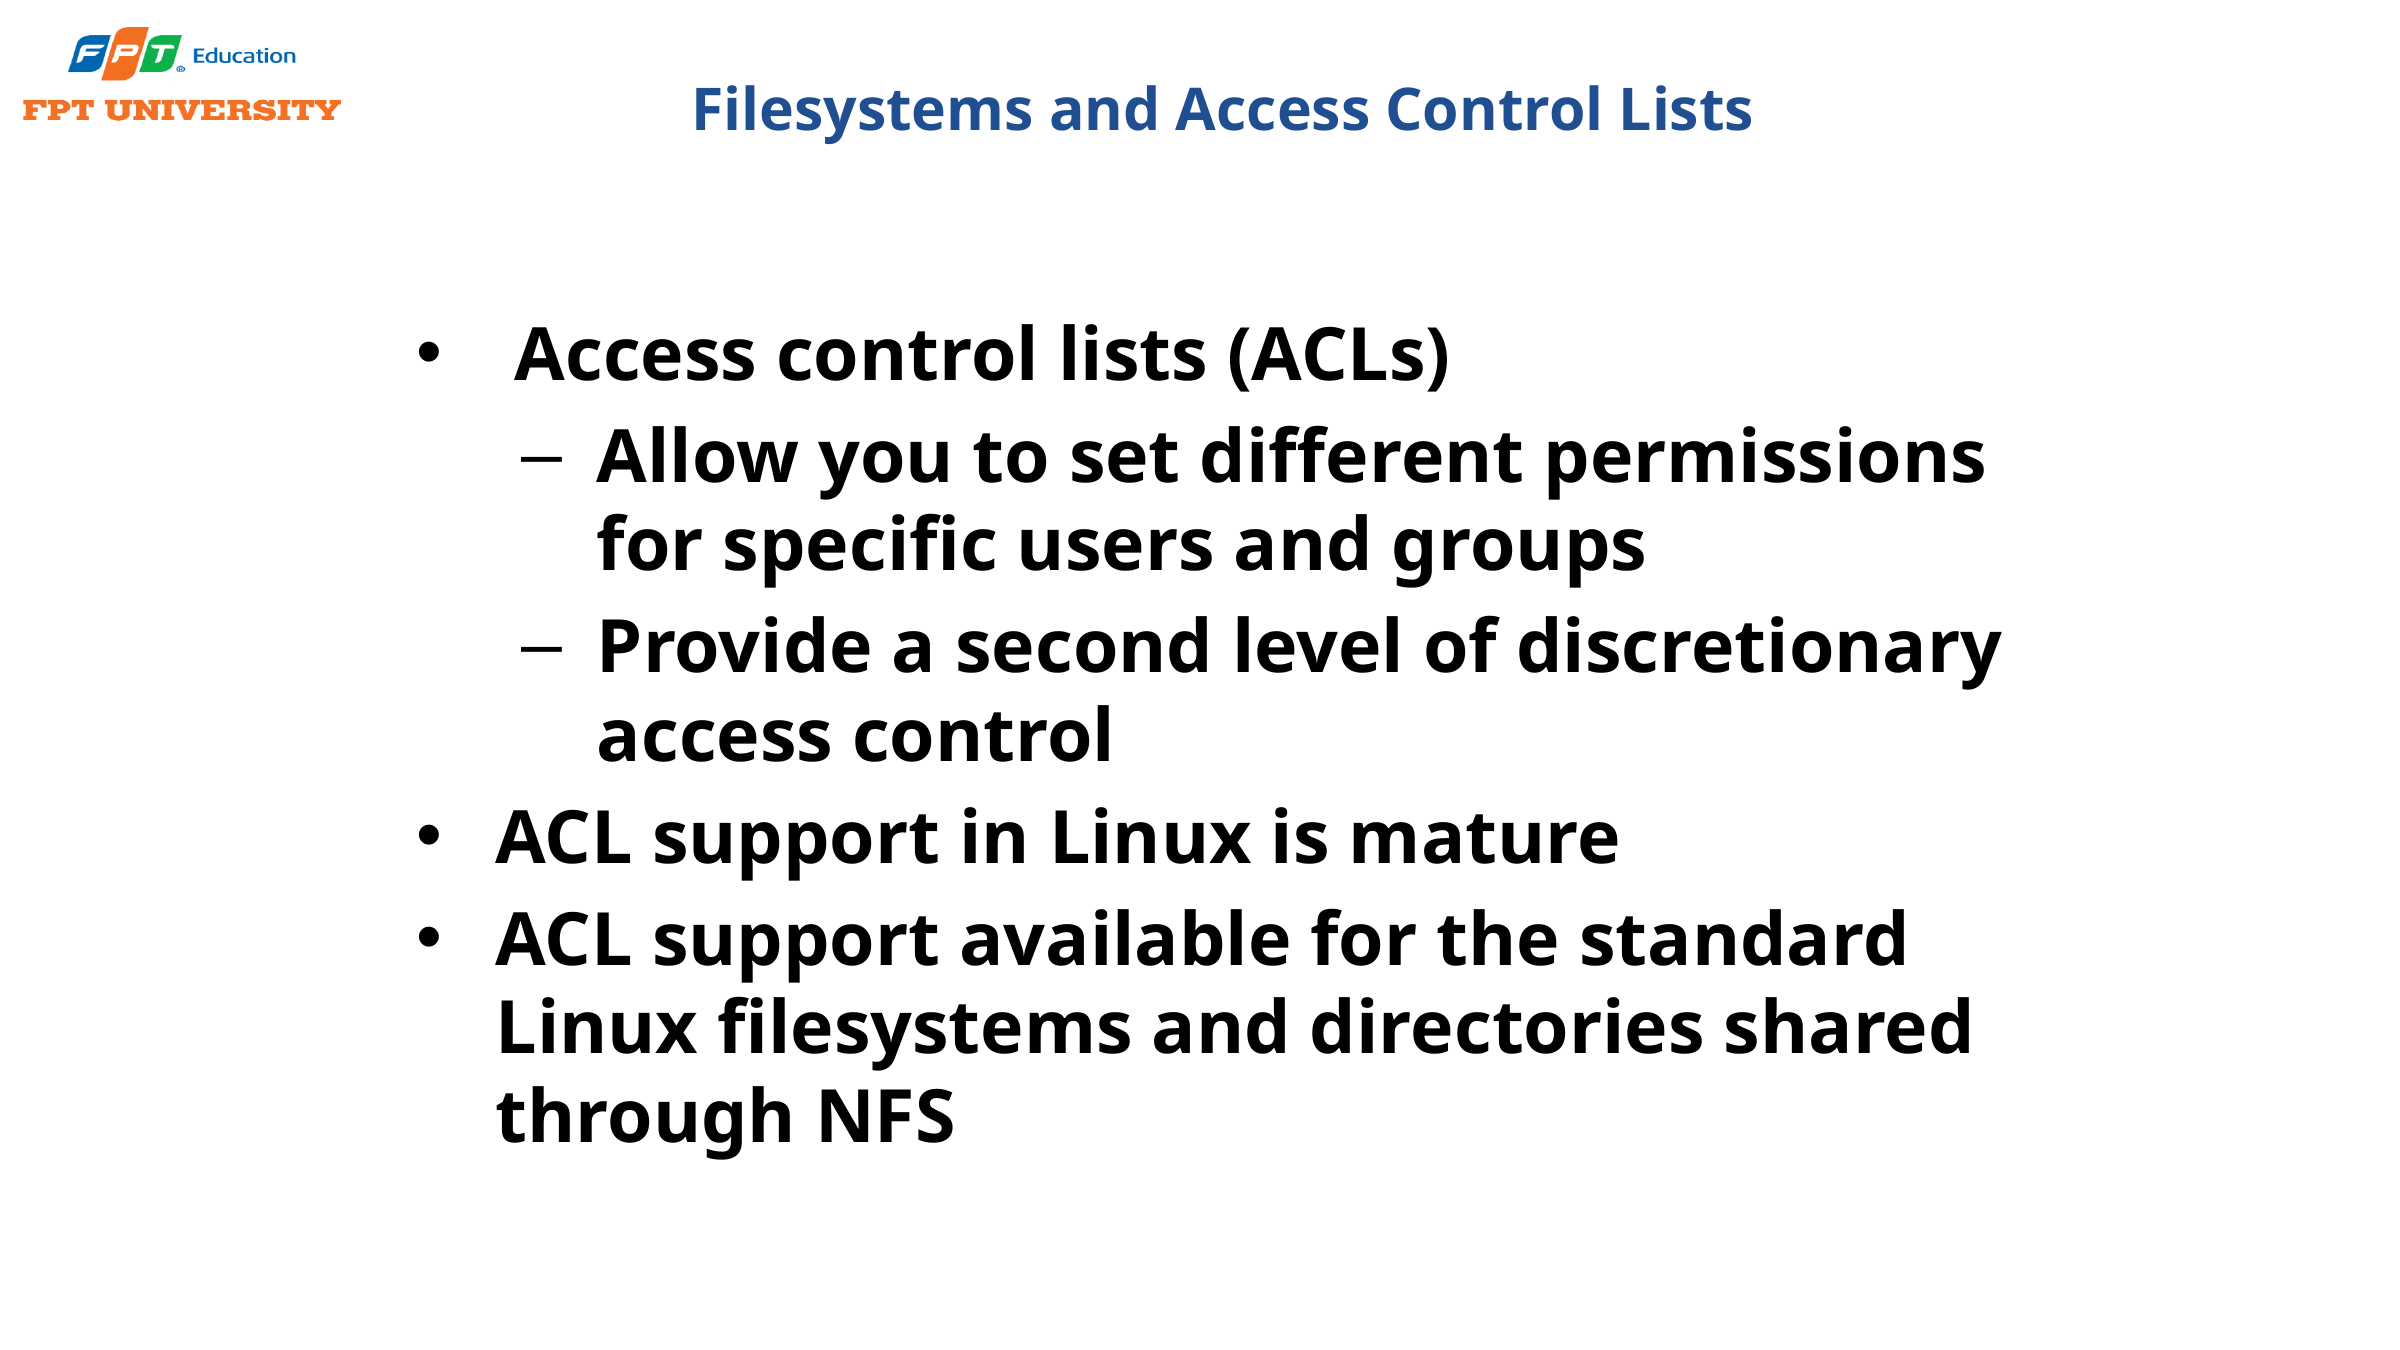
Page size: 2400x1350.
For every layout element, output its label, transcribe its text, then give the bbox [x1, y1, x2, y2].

picture [0, 0, 353, 146]
title Filesystems and Access Control Lists [405, 59, 2041, 155]
list Access control lists (ACLs) Allow you to set different permissions for specific users and groups Provide a second level of discretionary access control ACL support in Linux is mature ACL support available for the standard Linux filesystems and directories shared through NFS [405, 295, 2041, 1176]
